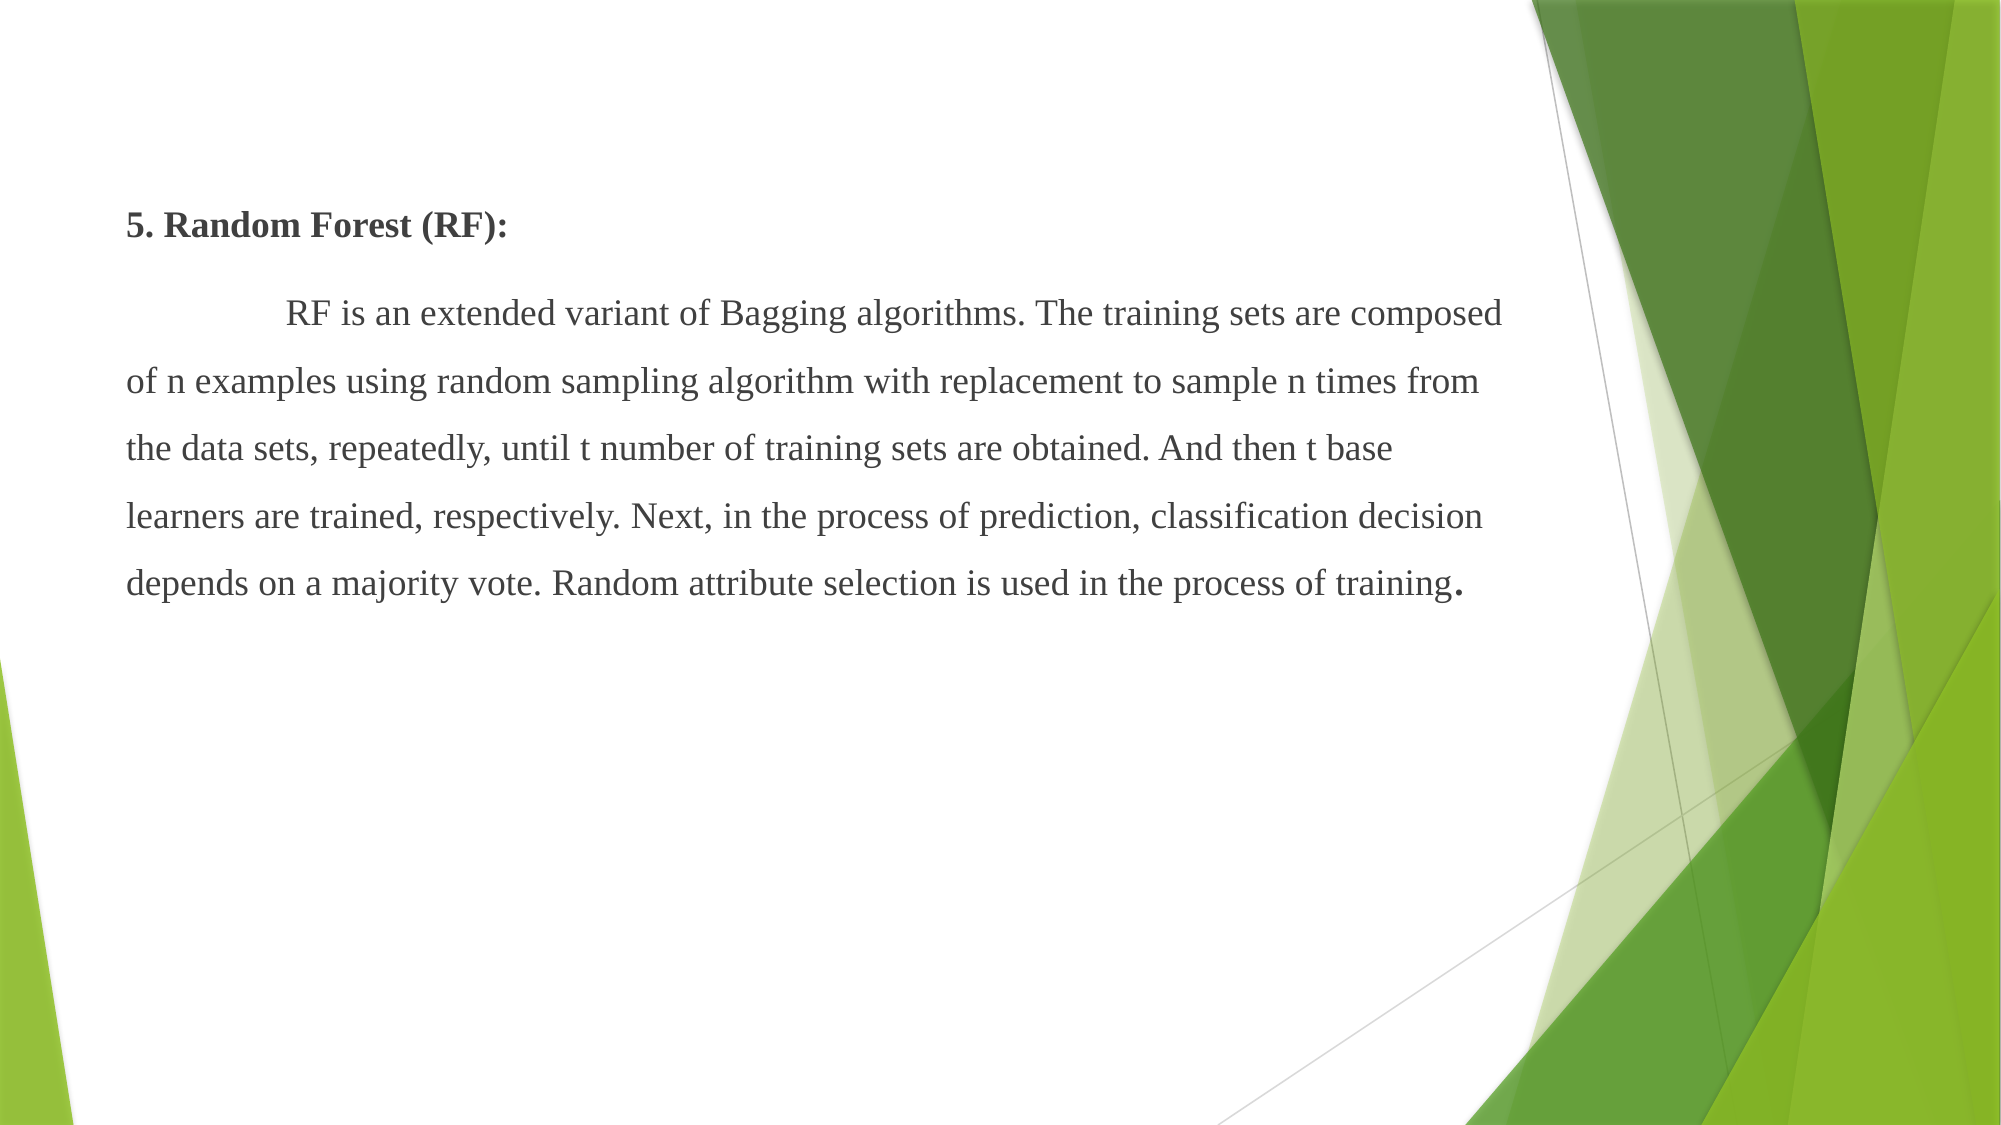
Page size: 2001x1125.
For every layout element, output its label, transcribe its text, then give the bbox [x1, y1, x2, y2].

list 5. Random Forest (RF): RF is an extended variant of Bagging algorithms. The training sets are composed of n examples using random sampling algorithm with replacement to sample n times from the data sets, repeatedly, until t number of training sets are obtained. And then t base learners are trained, respectively. Next, in the process of prediction, classification decision depends on a majority vote. Random attribute selection is used in the process of training. [111, 169, 1522, 992]
